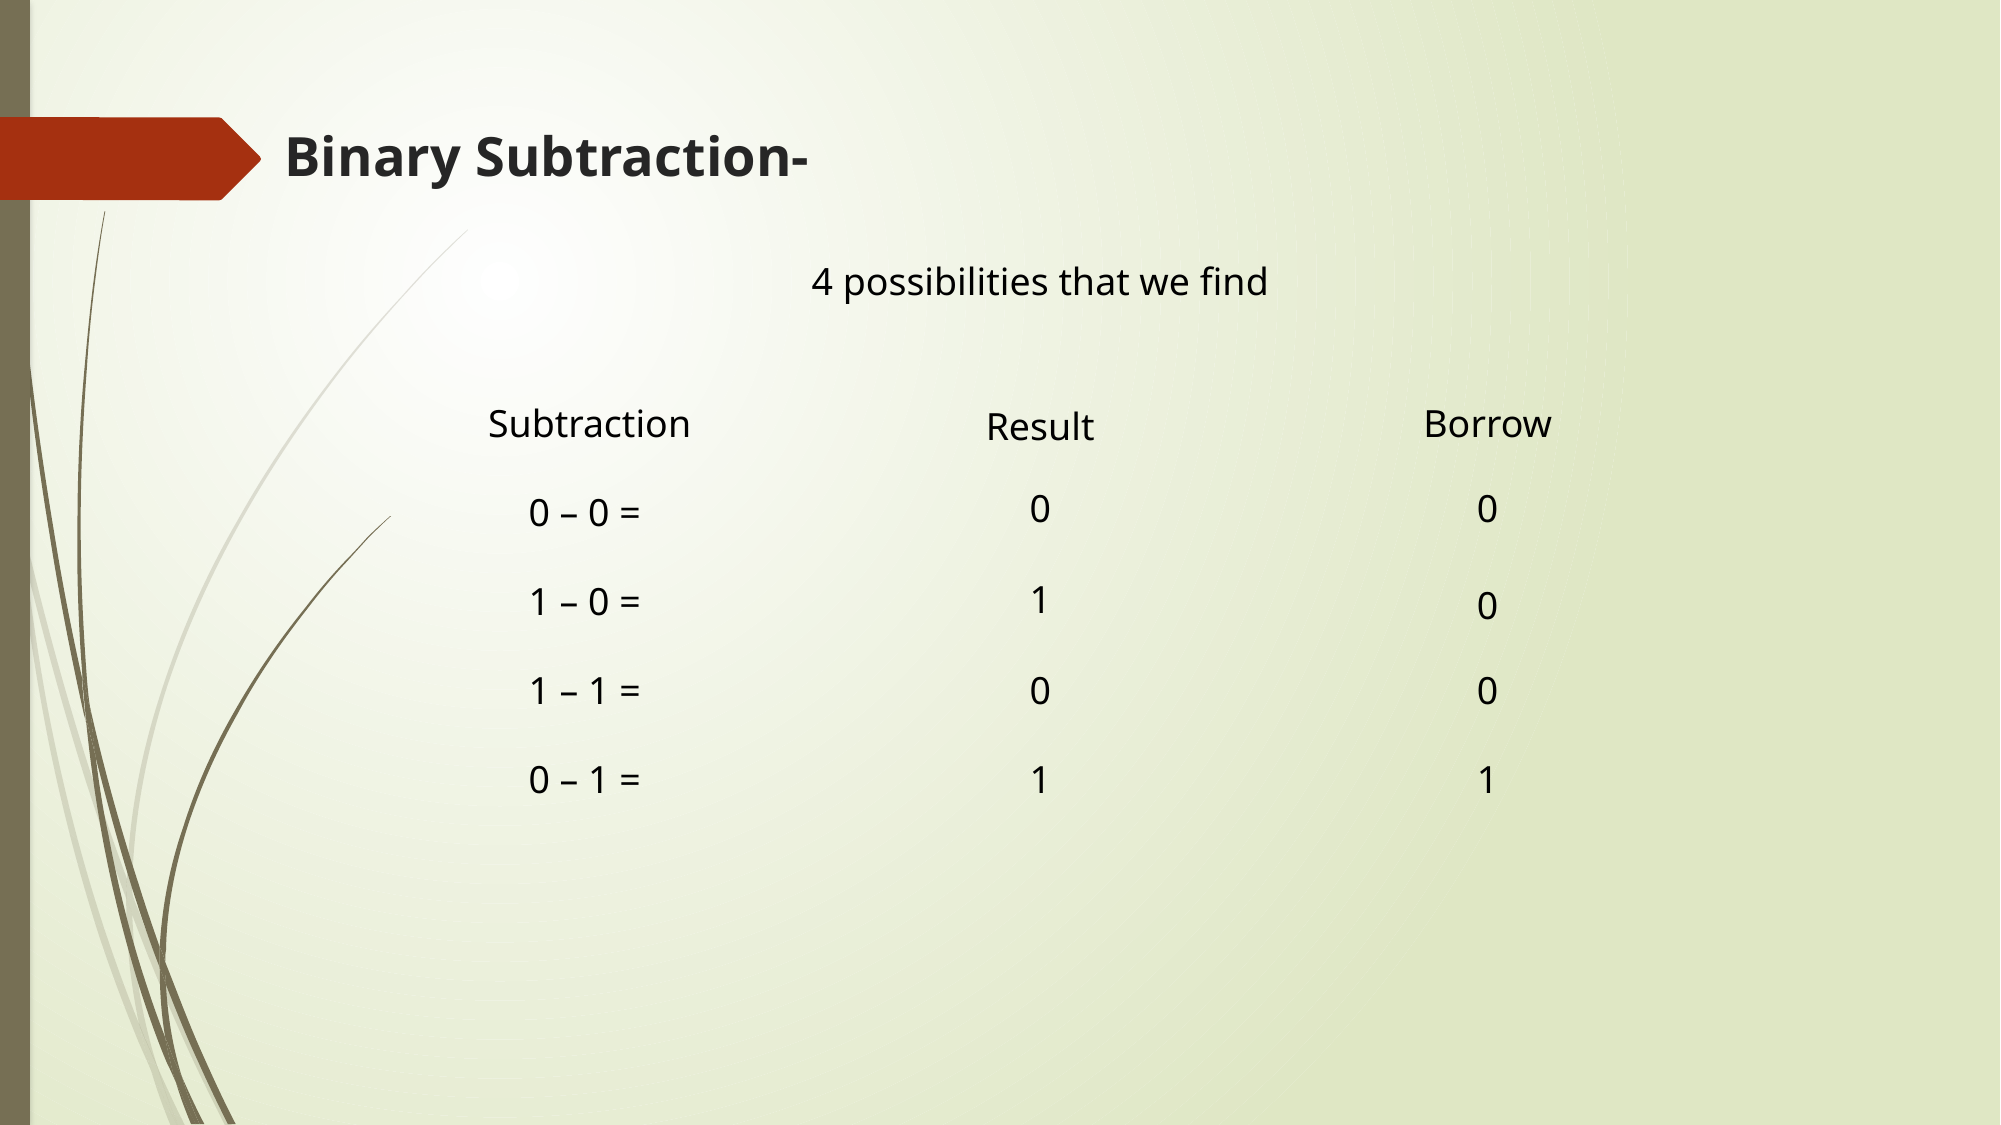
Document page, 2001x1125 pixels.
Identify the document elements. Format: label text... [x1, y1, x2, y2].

text_box Subtraction [473, 392, 707, 453]
text_box 1 – 0 = [513, 570, 666, 631]
text_box 0 – 0 = [513, 481, 666, 542]
text_box 1 [1462, 748, 1514, 808]
text_box 1 – 1 = [513, 659, 666, 720]
text_box 0 [1014, 477, 1066, 538]
text_box 0 [1462, 477, 1514, 538]
text_box 1 [1014, 568, 1066, 629]
text_box 0 [1462, 574, 1514, 635]
title Binary Subtraction- [269, 114, 1639, 251]
text_box 4 possibilities that we find [796, 250, 1285, 311]
text_box 0 – 1 = [513, 748, 666, 808]
text_box Borrow [1408, 392, 1568, 453]
text_box 0 [1014, 659, 1066, 720]
text_box 0 [1462, 659, 1514, 720]
text_box Result [971, 395, 1110, 456]
text_box 1 [1014, 748, 1066, 808]
